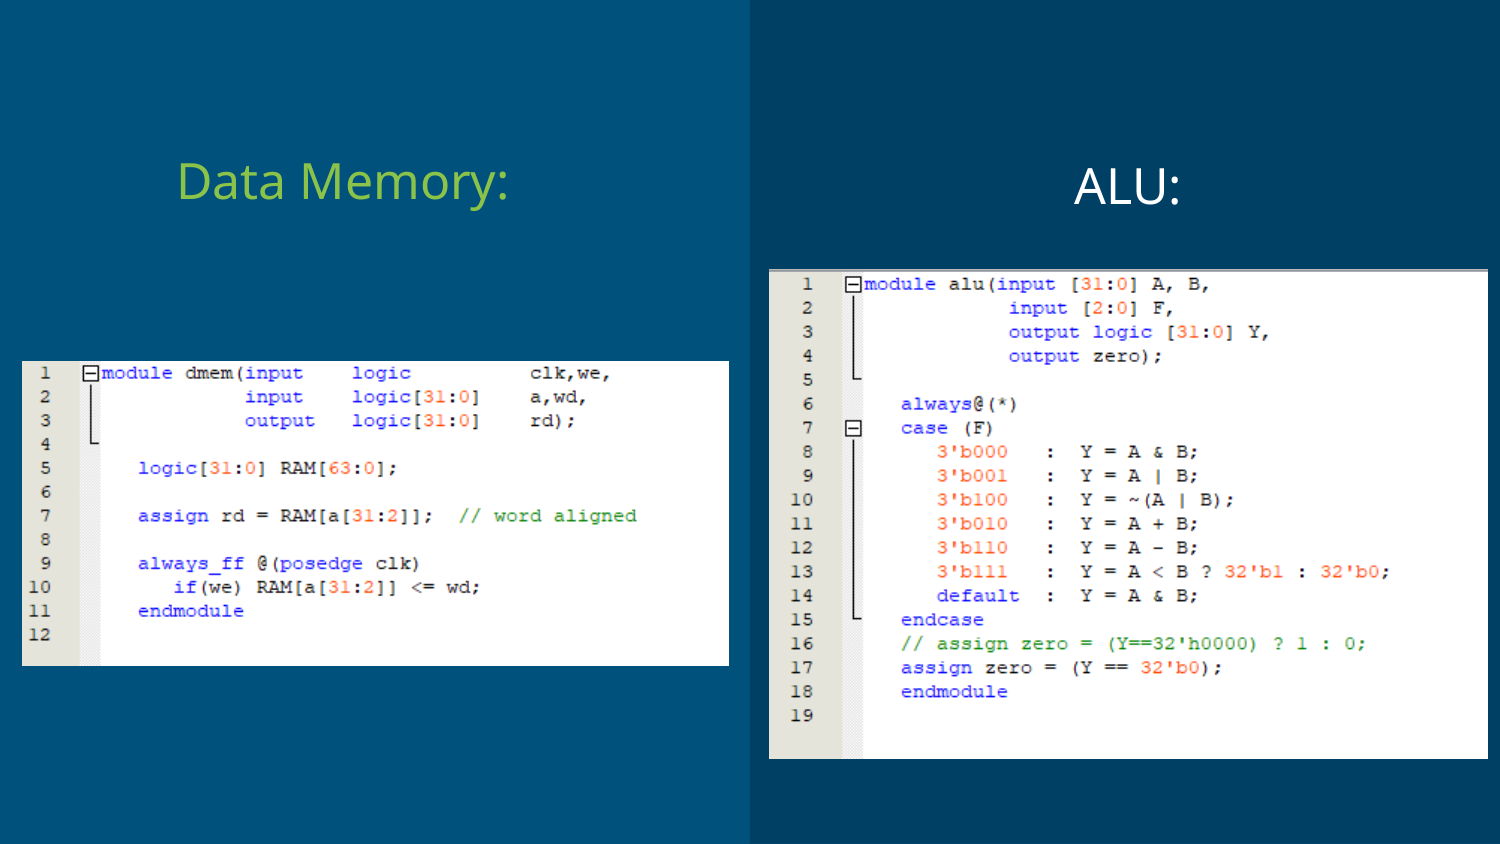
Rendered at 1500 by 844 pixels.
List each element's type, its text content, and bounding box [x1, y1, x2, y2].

picture [768, 268, 1488, 759]
picture [23, 362, 728, 665]
list ALU: [813, 78, 1444, 267]
title Data Memory: [64, 47, 623, 225]
